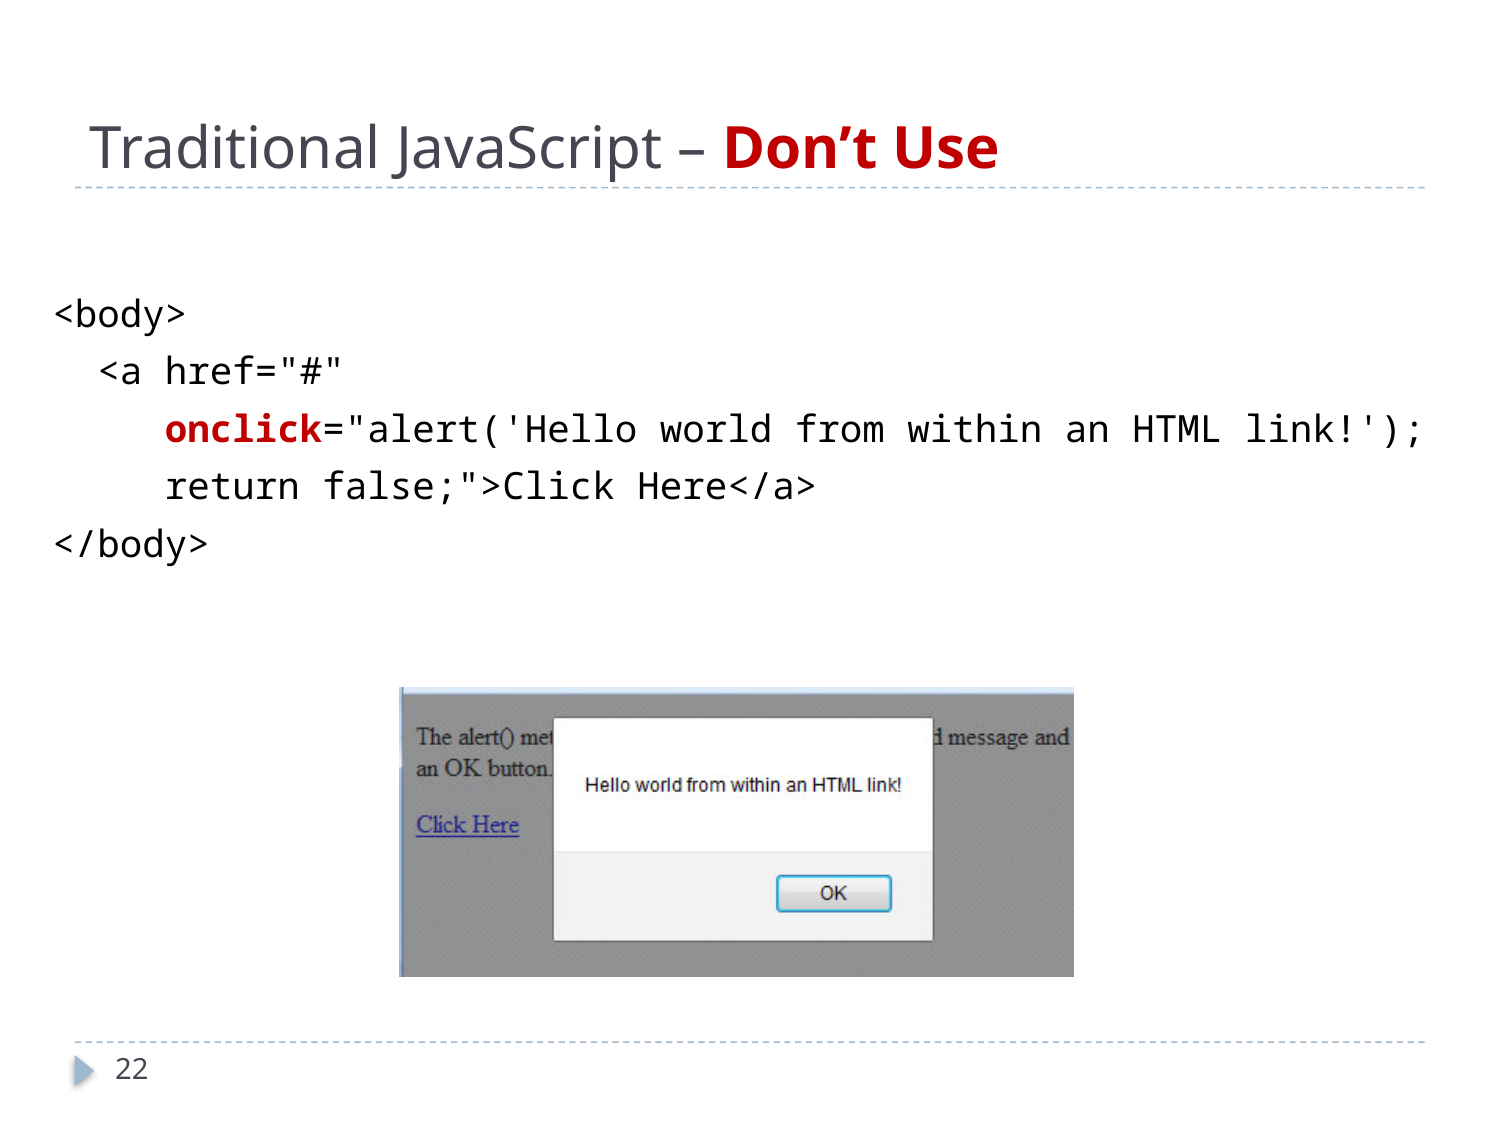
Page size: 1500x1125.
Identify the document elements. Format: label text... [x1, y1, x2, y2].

title Traditional JavaScript – Don’t Use [75, 24, 1425, 188]
picture [399, 687, 1074, 977]
list <body> <a href="#" onclick="alert('Hello world from within an HTML link!'); return false;">Click Here</a> </body> [37, 200, 1463, 1010]
slide_number 22 [100, 1042, 426, 1103]
